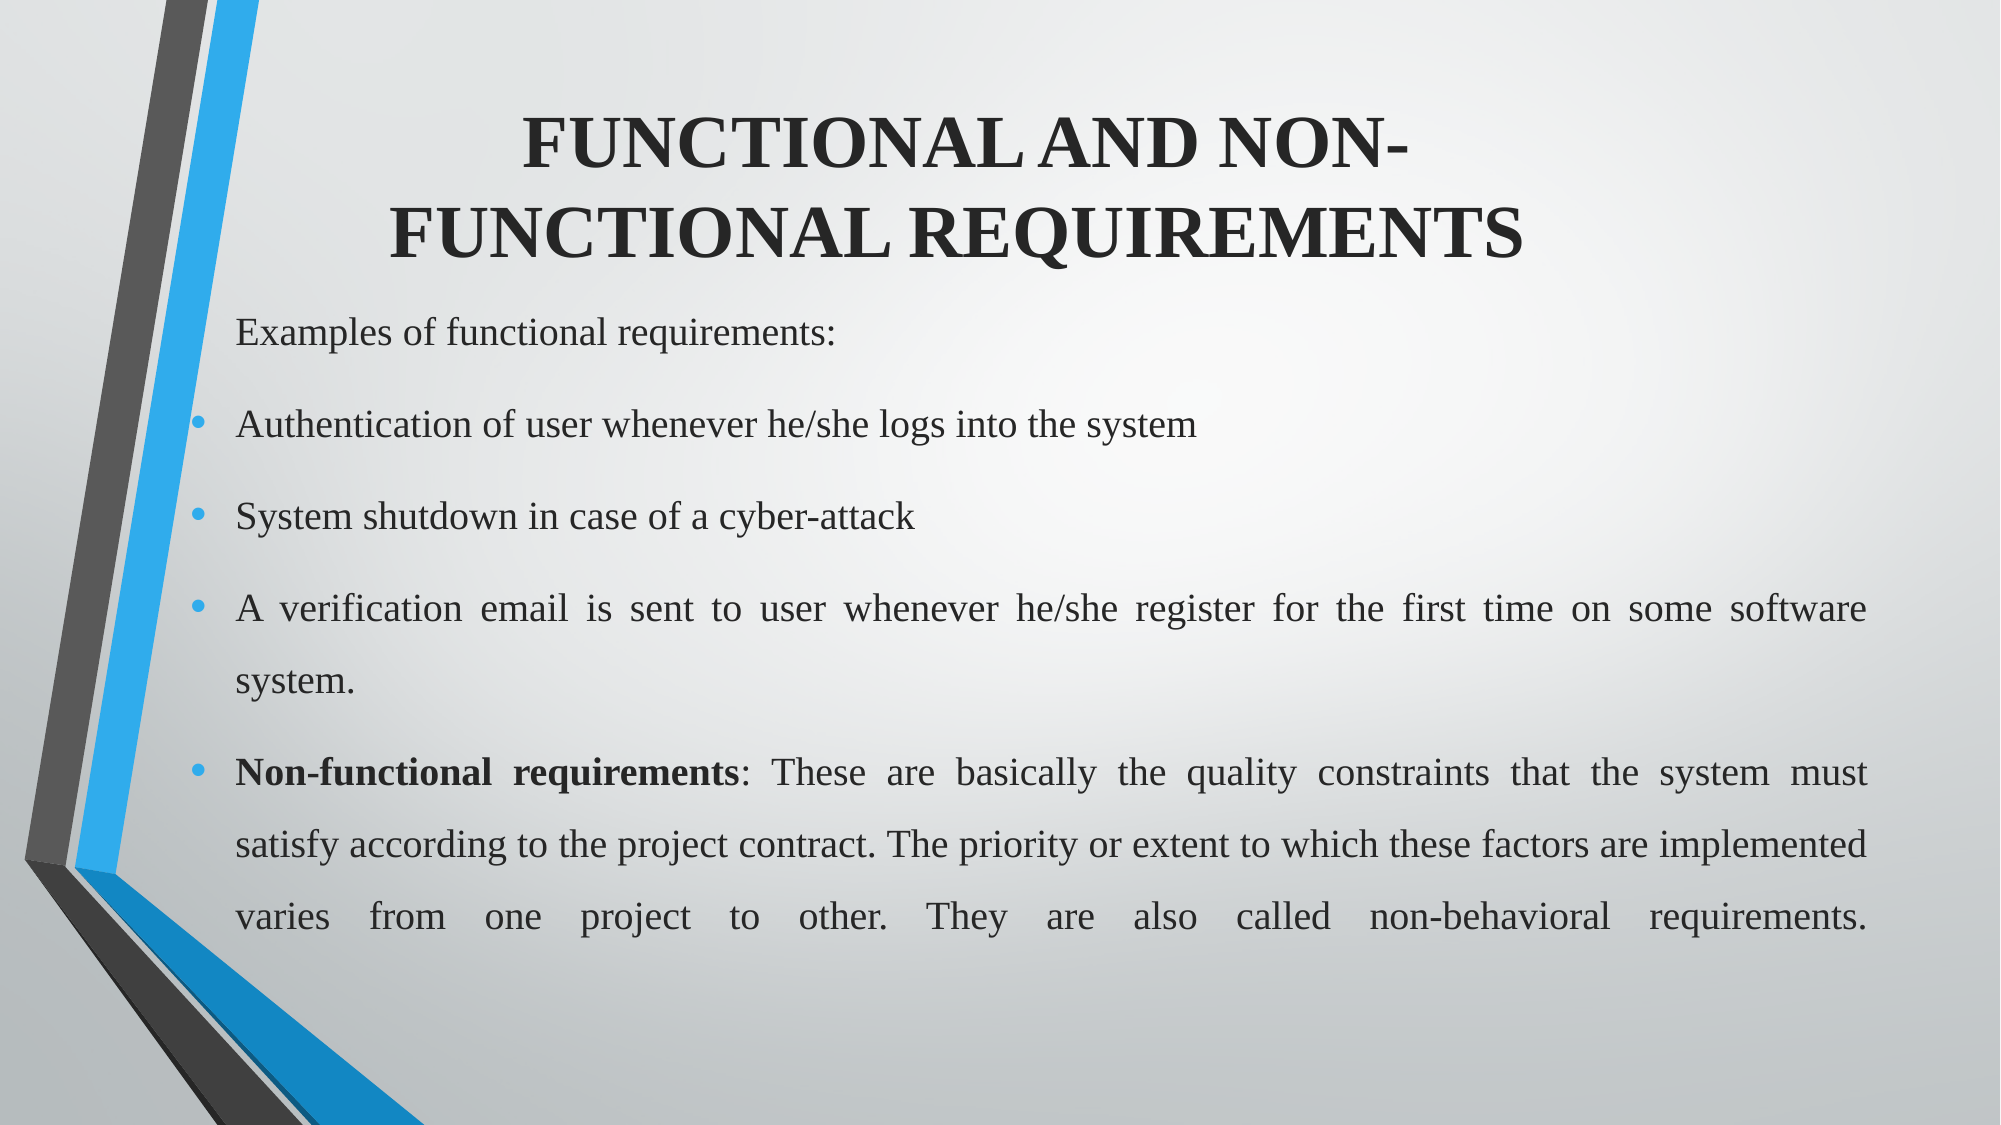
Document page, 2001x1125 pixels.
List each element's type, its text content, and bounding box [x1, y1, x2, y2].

text_box Examples of functional requirements: Authentication of user whenever he/she logs into the system System shutdown in case of a cyber-attack A verification email is sent to user whenever he/she register for the first time on some software system. Non-functional requirements: These are basically the quality constraints that the system must satisfy according to the project contract. The priority or extent to which these factors are implemented varies from one project to other. They are also called non-behavioral requirements. [175, 274, 1884, 1021]
text_box FUNCTIONAL AND NON-FUNCTIONAL REQUIREMENTS [242, 85, 1673, 275]
